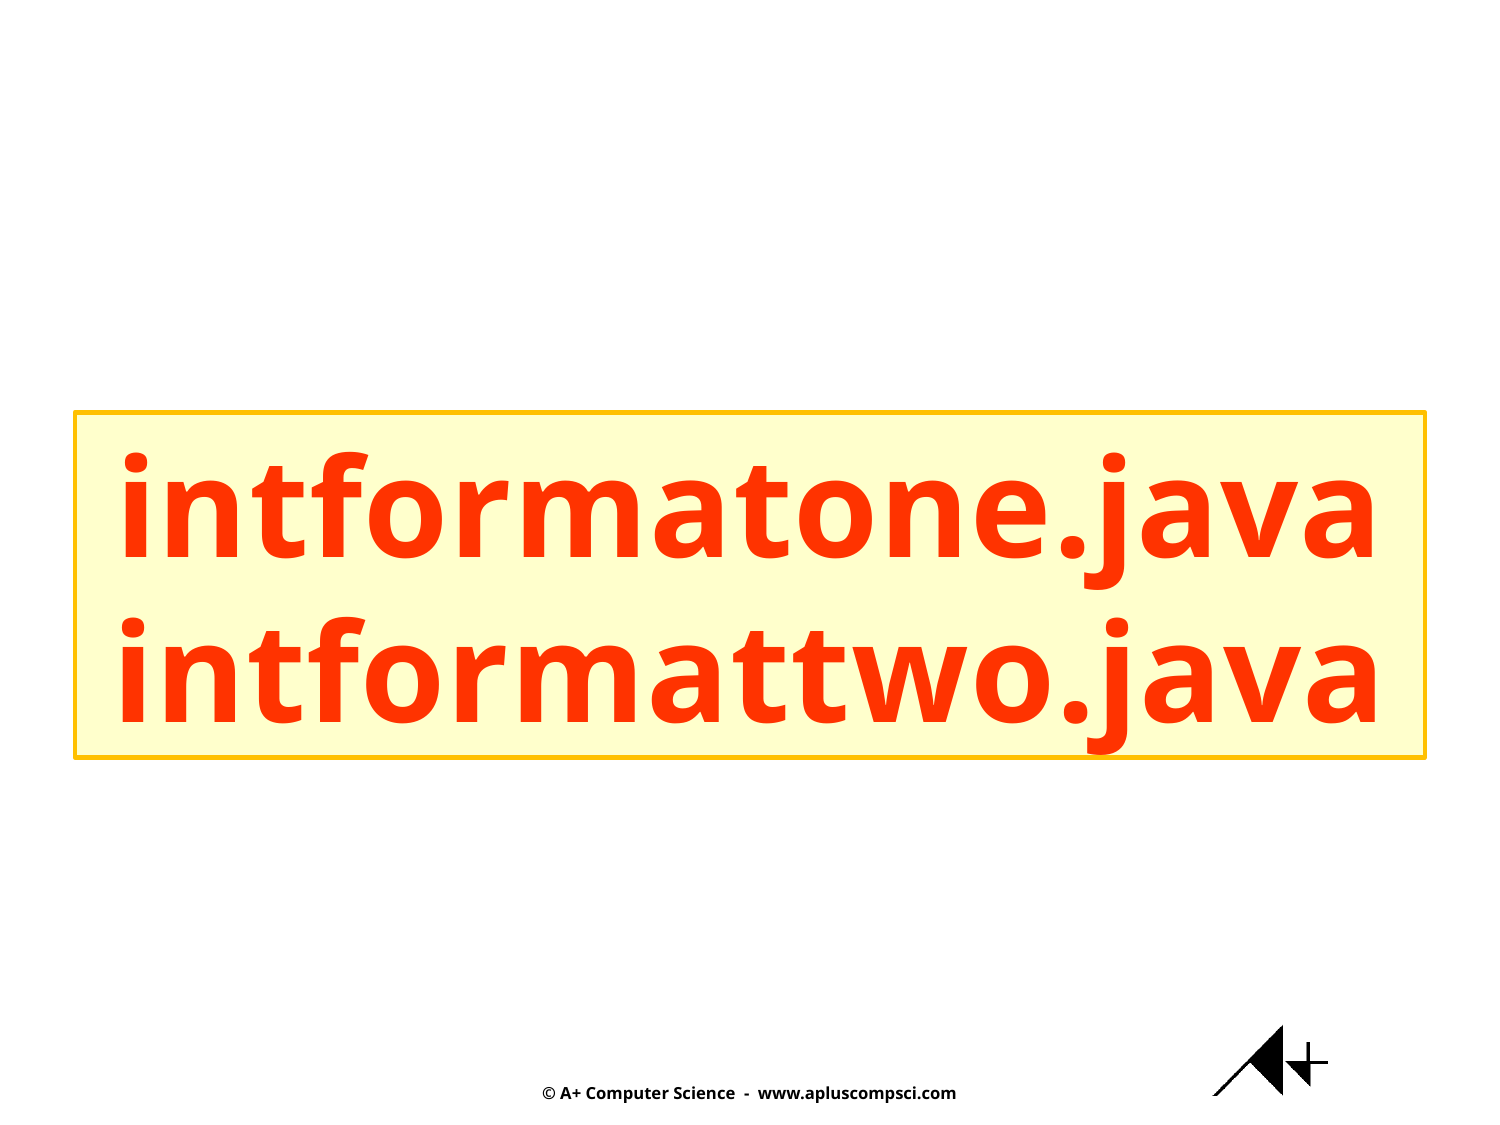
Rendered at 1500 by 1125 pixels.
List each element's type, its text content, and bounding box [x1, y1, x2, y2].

picture [1212, 1024, 1328, 1096]
text_box intformatone.java intformattwo.java [74, 412, 1425, 758]
footer © A+ Computer Science - www.apluscompsci.com [512, 1024, 988, 1101]
